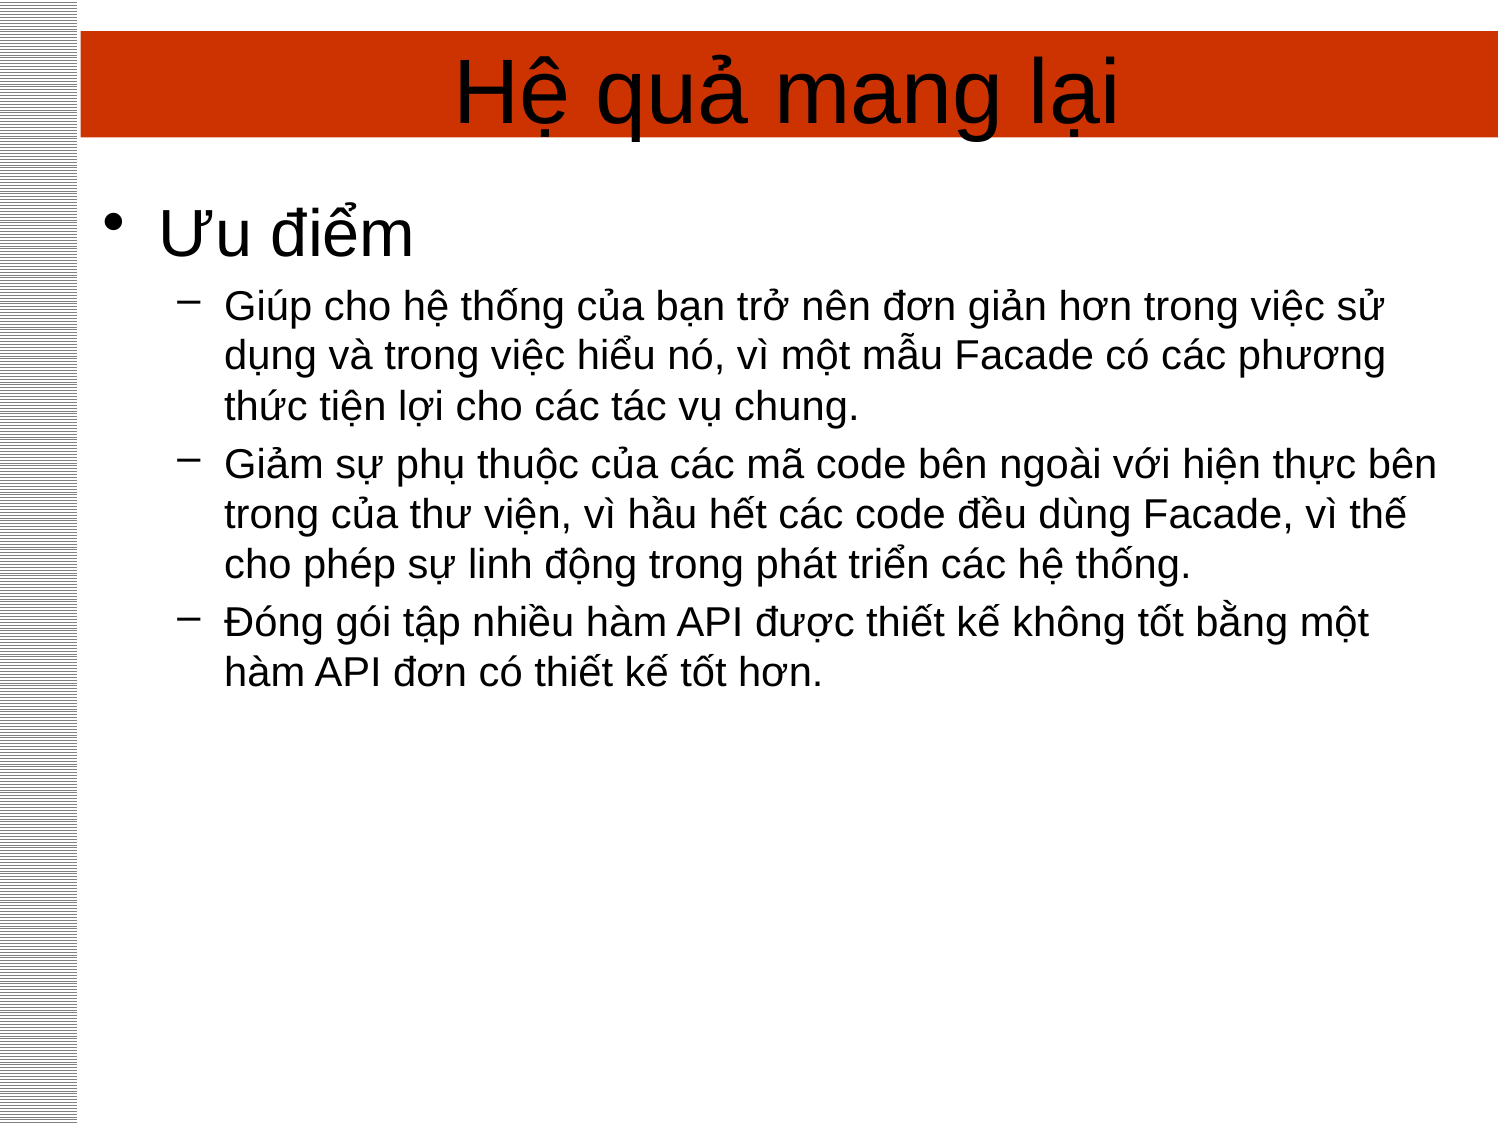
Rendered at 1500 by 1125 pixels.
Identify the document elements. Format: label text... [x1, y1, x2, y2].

title Hệ quả mang lại [75, 24, 1500, 138]
list Ưu điểm Giúp cho hệ thống của bạn trở nên đơn giản hơn trong việc sử dụng và trong việc hiểu nó, vì một mẫu Facade có các phương thức tiện lợi cho các tác vụ chung. Giảm sự phụ thuộc của các mã code bên ngoài với hiện thực bên trong của thư viện, vì hầu hết các code đều dùng Facade, vì thế cho phép sự linh động trong phát triển các hệ thống. Đóng gói tập nhiều hàm API được thiết kế không tốt bằng một hàm API đơn có thiết kế tốt hơn. [87, 182, 1475, 1088]
